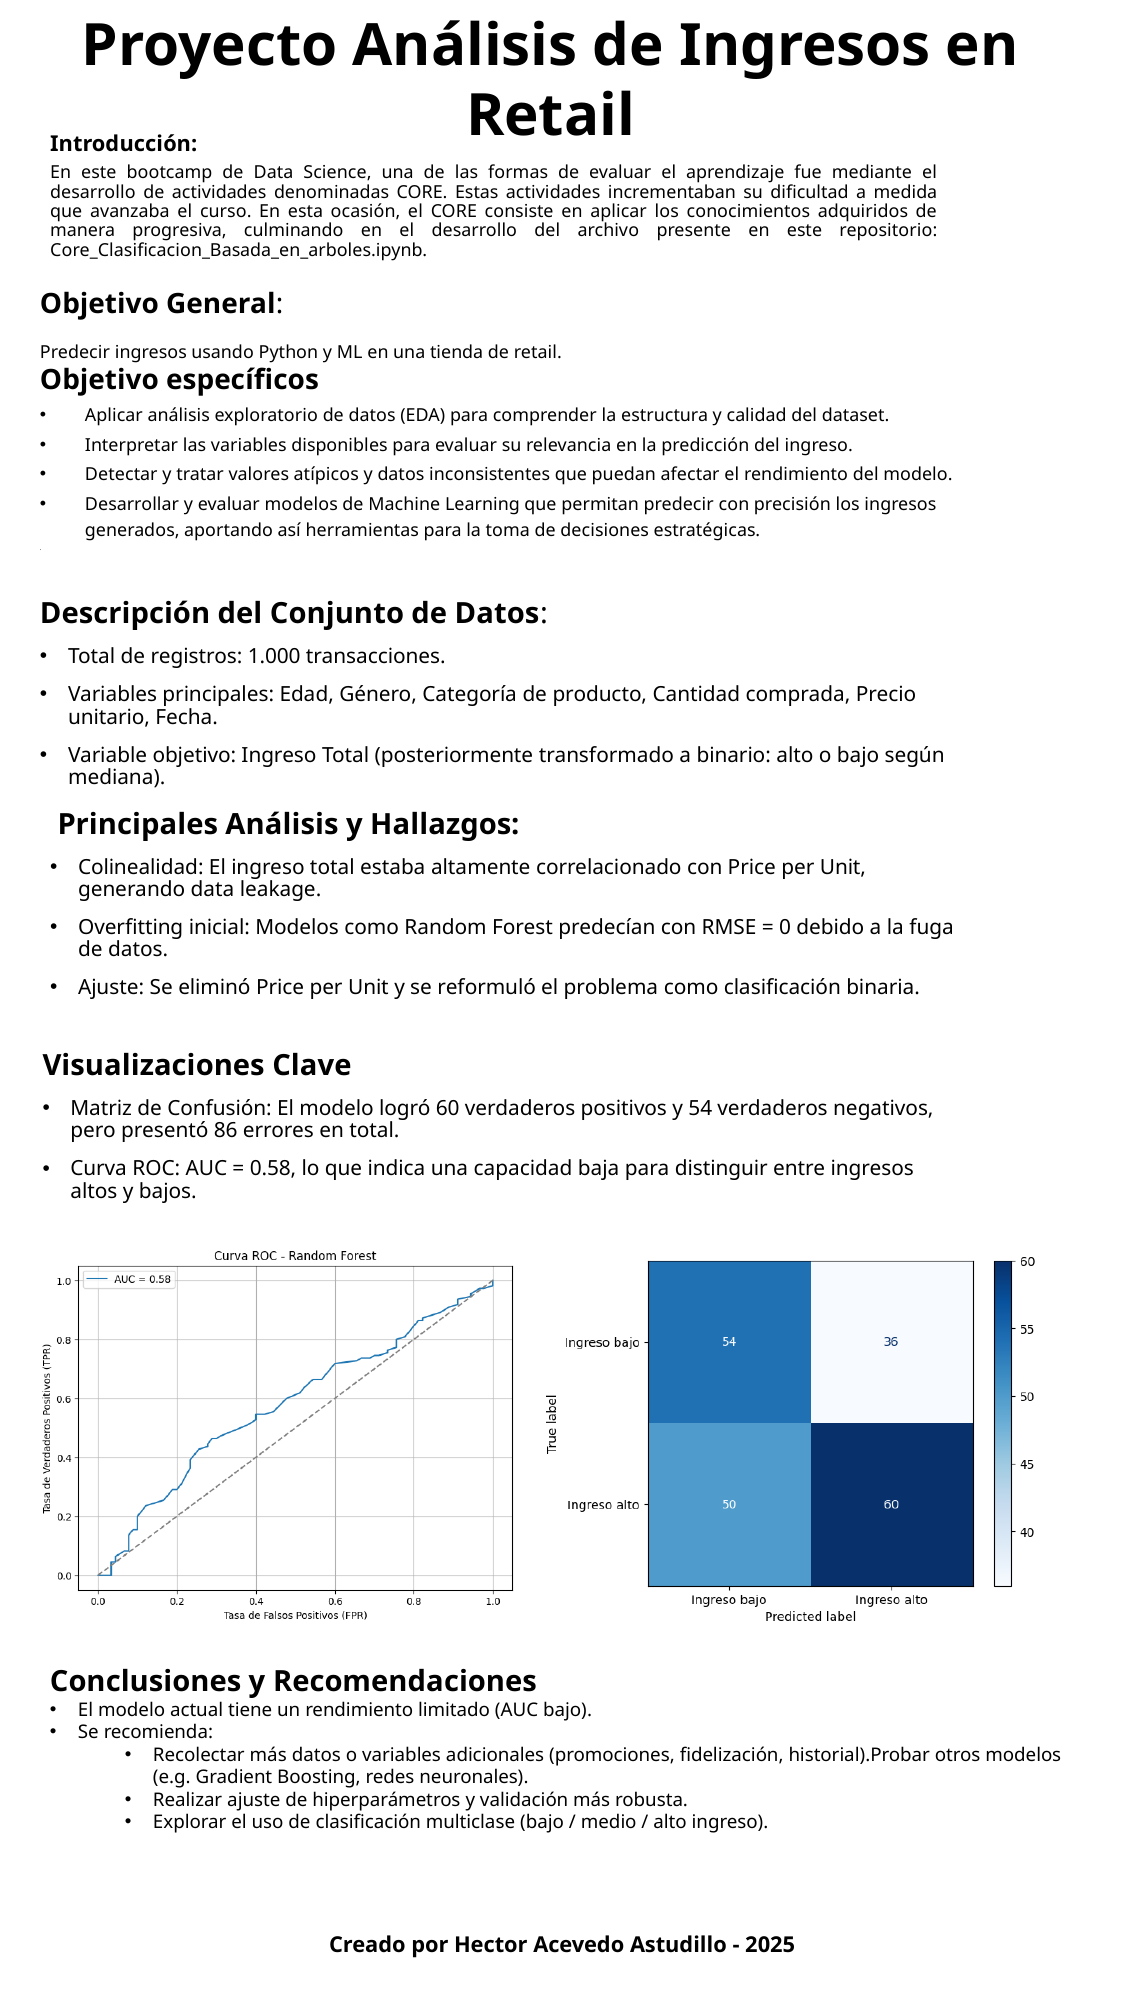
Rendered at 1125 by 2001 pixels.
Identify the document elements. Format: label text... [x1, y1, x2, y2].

text_box Objetivo General: Predecir ingresos usando Python y ML en una tienda de retail. Objetivo específicos Aplicar análisis exploratorio de datos (EDA) para comprender la estructura y calidad del dataset. Interpretar las variables disponibles para evaluar su relevancia en la predicción del ingreso. Detectar y tratar valores atípicos y datos inconsistentes que puedan afectar el rendimiento del modelo. Desarrollar y evaluar modelos de Machine Learning que permitan predecir con precisión los ingresos generados, aportando así herramientas para la toma de decisiones estratégicas. . [25, 282, 988, 587]
text_box Creado por Hector Acevedo Astudillo - 2025 [56, 1923, 1069, 1965]
text_box [15, 1591, 955, 1825]
picture [34, 1242, 520, 1627]
text_box Descripción del Conjunto de Datos: Total de registros: 1.000 transacciones. Variables principales: Edad, Género, Categoría de producto, Cantidad comprada, Precio unitario, Fecha. Variable objetivo: Ingreso Total (posteriormente transformado a binario: alto o bajo según mediana). [25, 591, 965, 810]
text_box Conclusiones y Recomendaciones El modelo actual tiene un rendimiento limitado (AUC bajo). Se recomienda: Recolectar más datos o variables adicionales (promociones, fidelización, historial).Probar otros modelos (e.g. Gradient Boosting, redes neuronales). Realizar ajuste de hiperparámetros y validación más robusta. Explorar el uso de clasificación multiclase (bajo / medio / alto ingreso). [35, 1655, 1086, 1840]
picture [538, 1247, 1044, 1632]
text_box Principales Análisis y Hallazgos: Colinealidad: El ingreso total estaba altamente correlacionado con Price per Unit, generando data leakage. Overfitting inicial: Modelos como Random Forest predecían con RMSE = 0 debido a la fuga de datos. Ajuste: Se eliminó Price per Unit y se reformuló el problema como clasificación binaria. [35, 801, 975, 1036]
text_box Visualizaciones Clave Matriz de Confusión: El modelo logró 60 verdaderos positivos y 54 verdaderos negativos, pero presentó 86 errores en total. Curva ROC: AUC = 0.58, lo que indica una capacidad baja para distinguir entre ingresos altos y bajos. [27, 1043, 967, 1244]
title Proyecto Análisis de Ingresos en Retail [25, 0, 1077, 158]
subtitle Introducción: En este bootcamp de Data Science, una de las formas de evaluar el aprendizaje fue mediante el desarrollo de actividades denominadas CORE. Estas actividades incrementaban su dificultad a medida que avanzaba el curso. En esta ocasión, el CORE consiste en aplicar los conocimientos adquiridos de manera progresiva, culminando en el desarrollo del archivo presente en este repositorio: Core_Clasificacion_Basada_en_arboles.ipynb. [35, 124, 955, 268]
